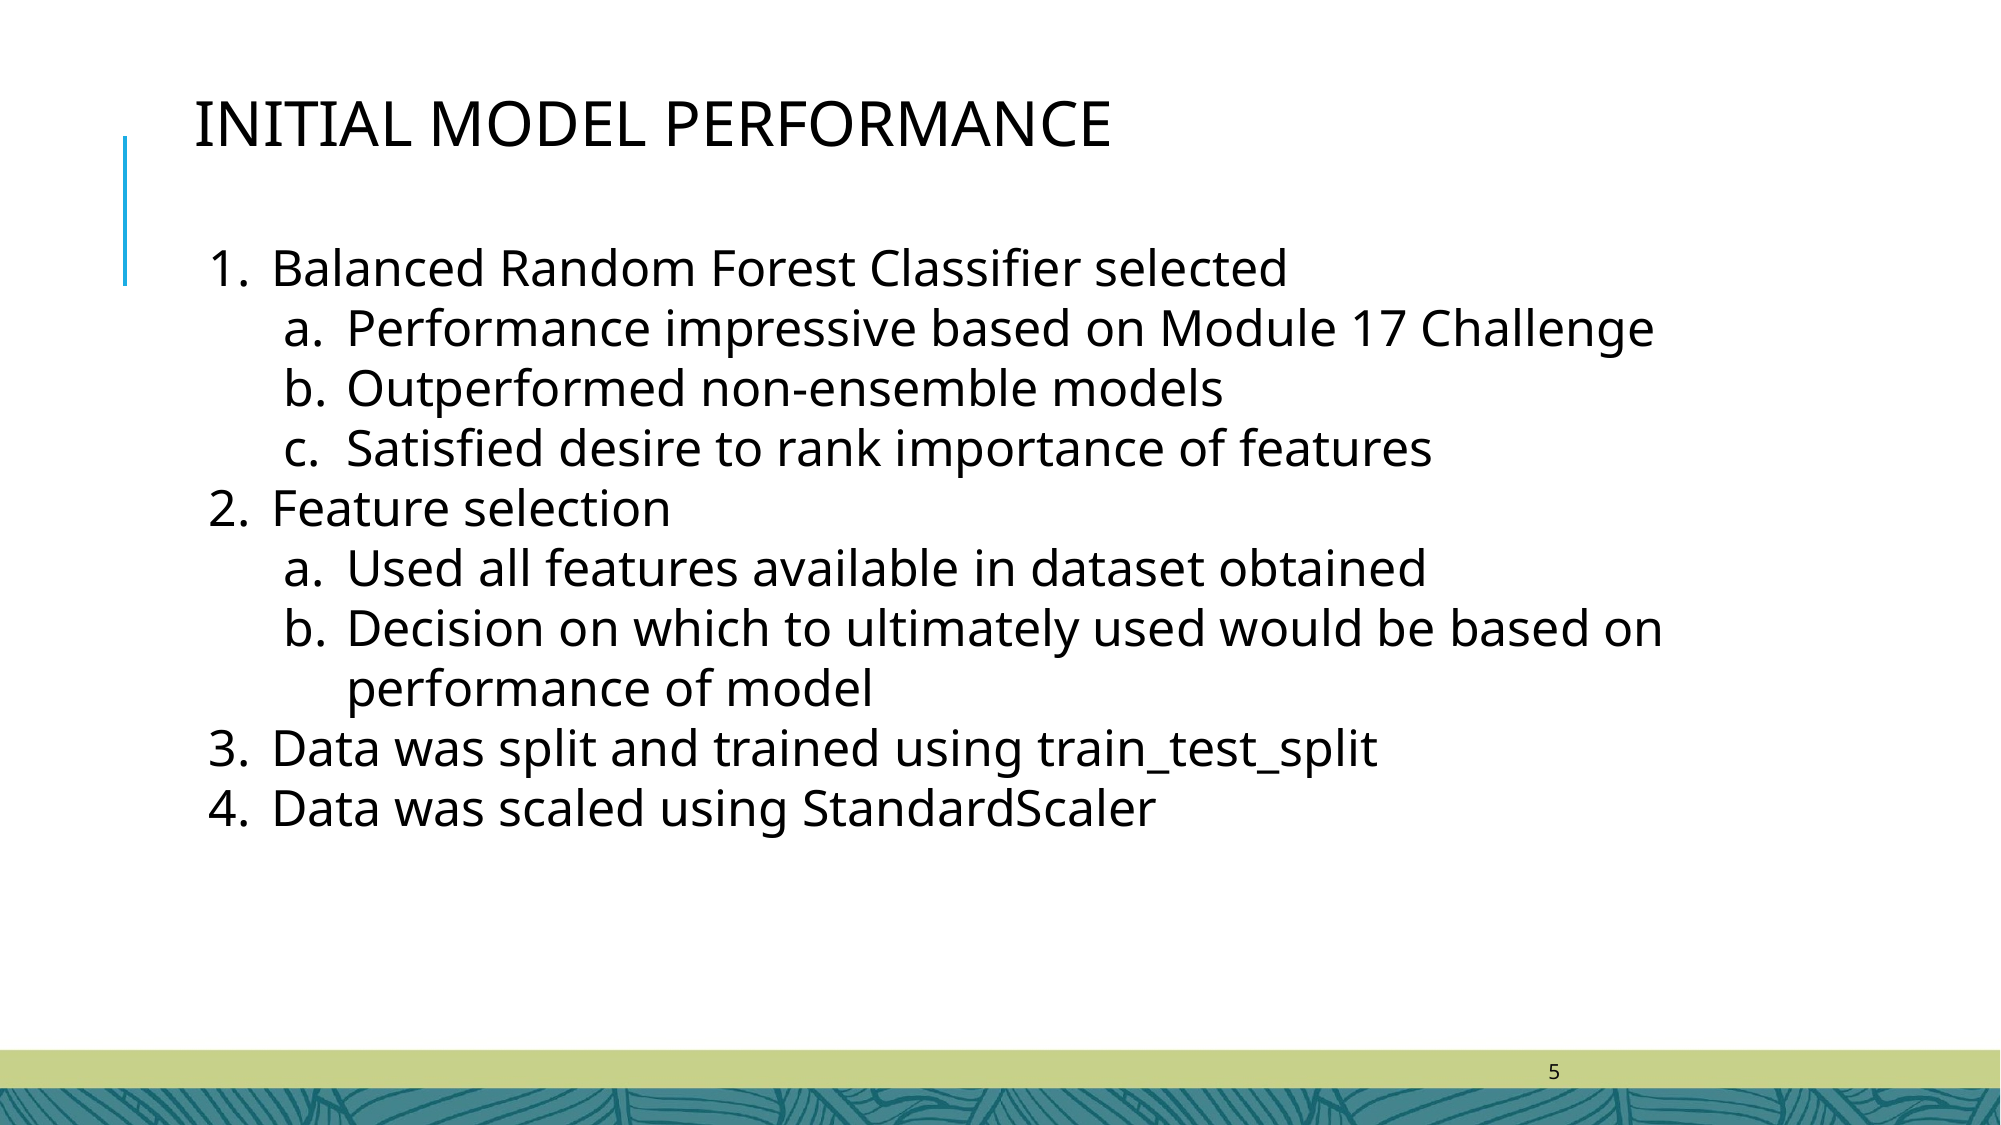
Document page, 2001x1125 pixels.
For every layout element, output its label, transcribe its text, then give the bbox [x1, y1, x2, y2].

text_box Balanced Random Forest Classifier selected Performance impressive based on Module 17 Challenge Outperformed non-ensemble models Satisfied desire to rank importance of features Feature selection Used all features available in dataset obtained Decision on which to ultimately used would be based on performance of model Data was split and trained using train_test_split Data was scaled using StandardScaler [181, 221, 1806, 852]
picture [0, 0, 2001, 1125]
slide_number ‹#› [1533, 1042, 2000, 1103]
text_box INITIAL MODEL PERFORMANCE [179, 68, 1808, 174]
